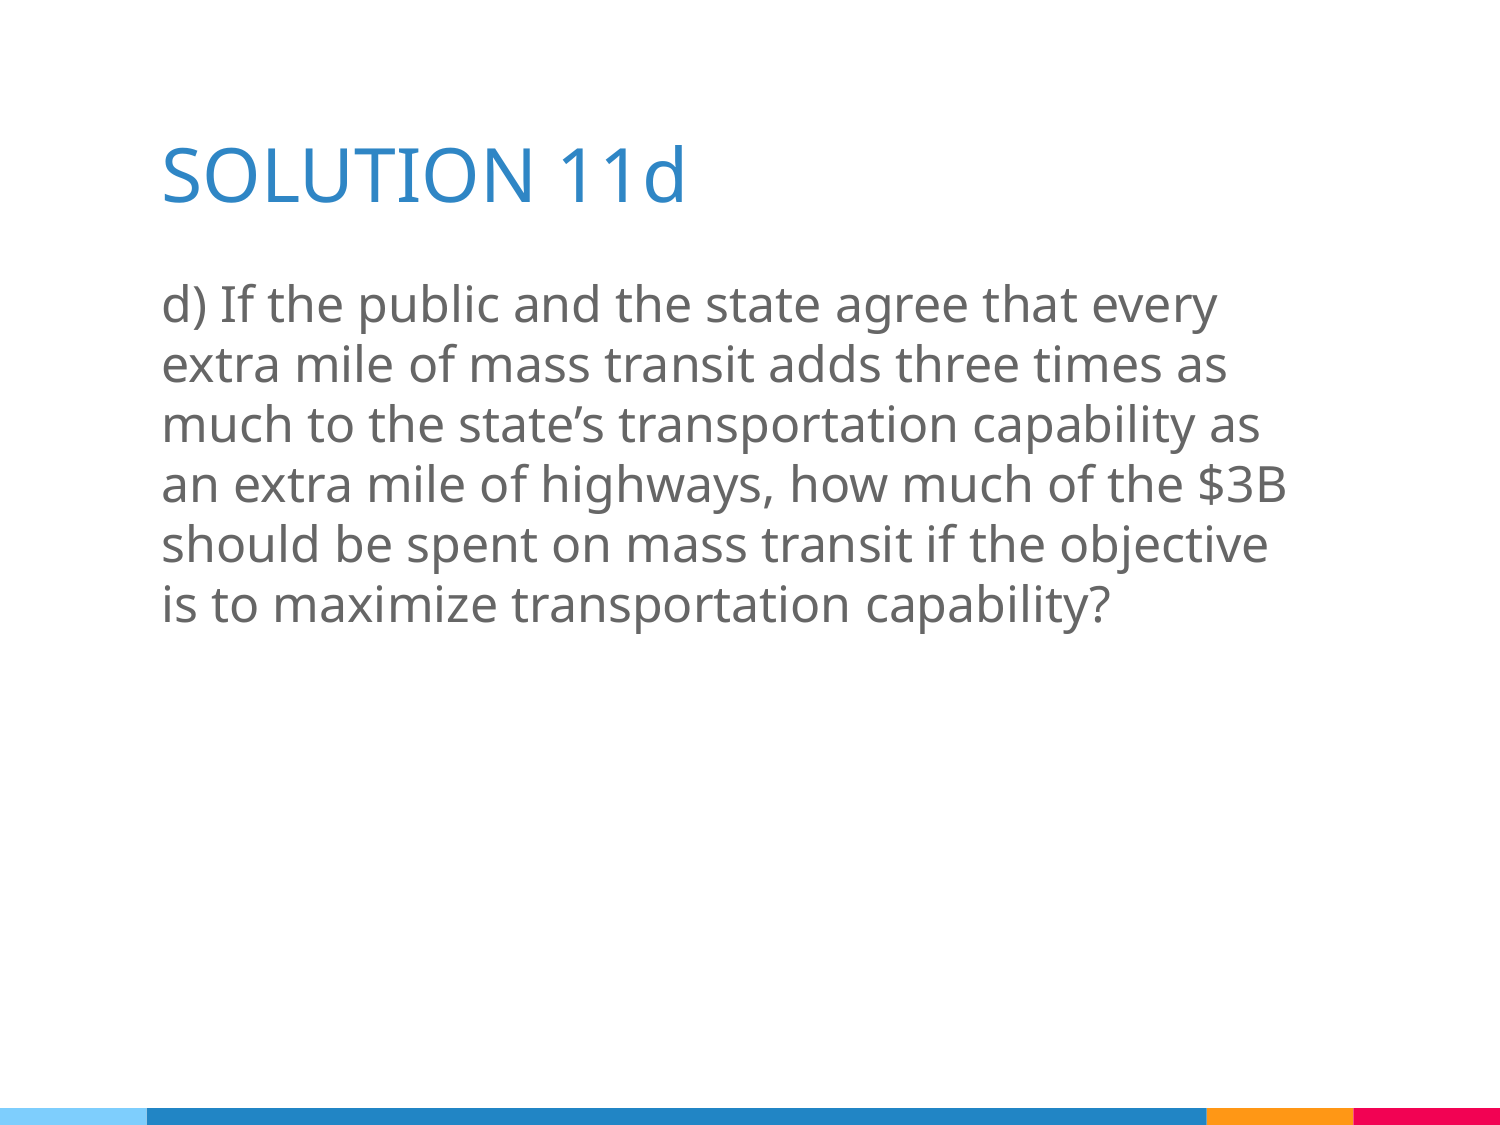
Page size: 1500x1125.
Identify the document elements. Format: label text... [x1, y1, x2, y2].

title SOLUTION 11d [146, 45, 1207, 233]
list d) If the public and the state agree that every extra mile of mass transit adds three times as much to the state’s transportation capability as an extra mile of highways, how much of the $3B should be spent on mass transit if the objective is to maximize transportation capability? [146, 257, 1321, 1034]
